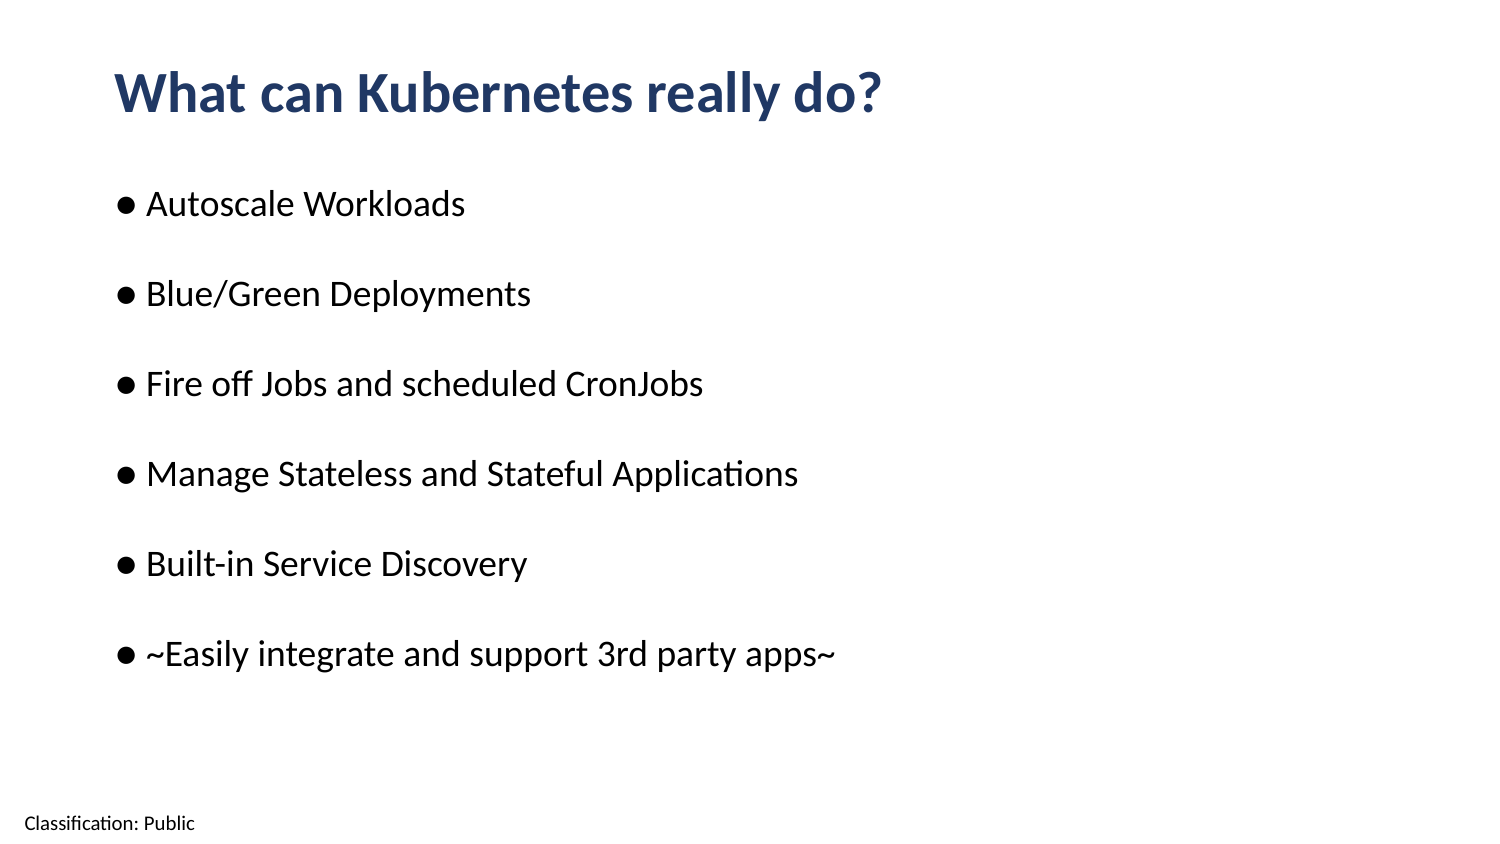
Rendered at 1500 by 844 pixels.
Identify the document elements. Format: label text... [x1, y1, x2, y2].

text_box What can Kubernetes really do? [99, 46, 1000, 132]
text_box ● Autoscale Workloads ● Blue/Green Deployments ● Fire off Jobs and scheduled CronJobs ● Manage Stateless and Stateful Applications ● Built-in Service Discovery ● ~Easily integrate and support 3rd party apps~ [99, 171, 1338, 682]
